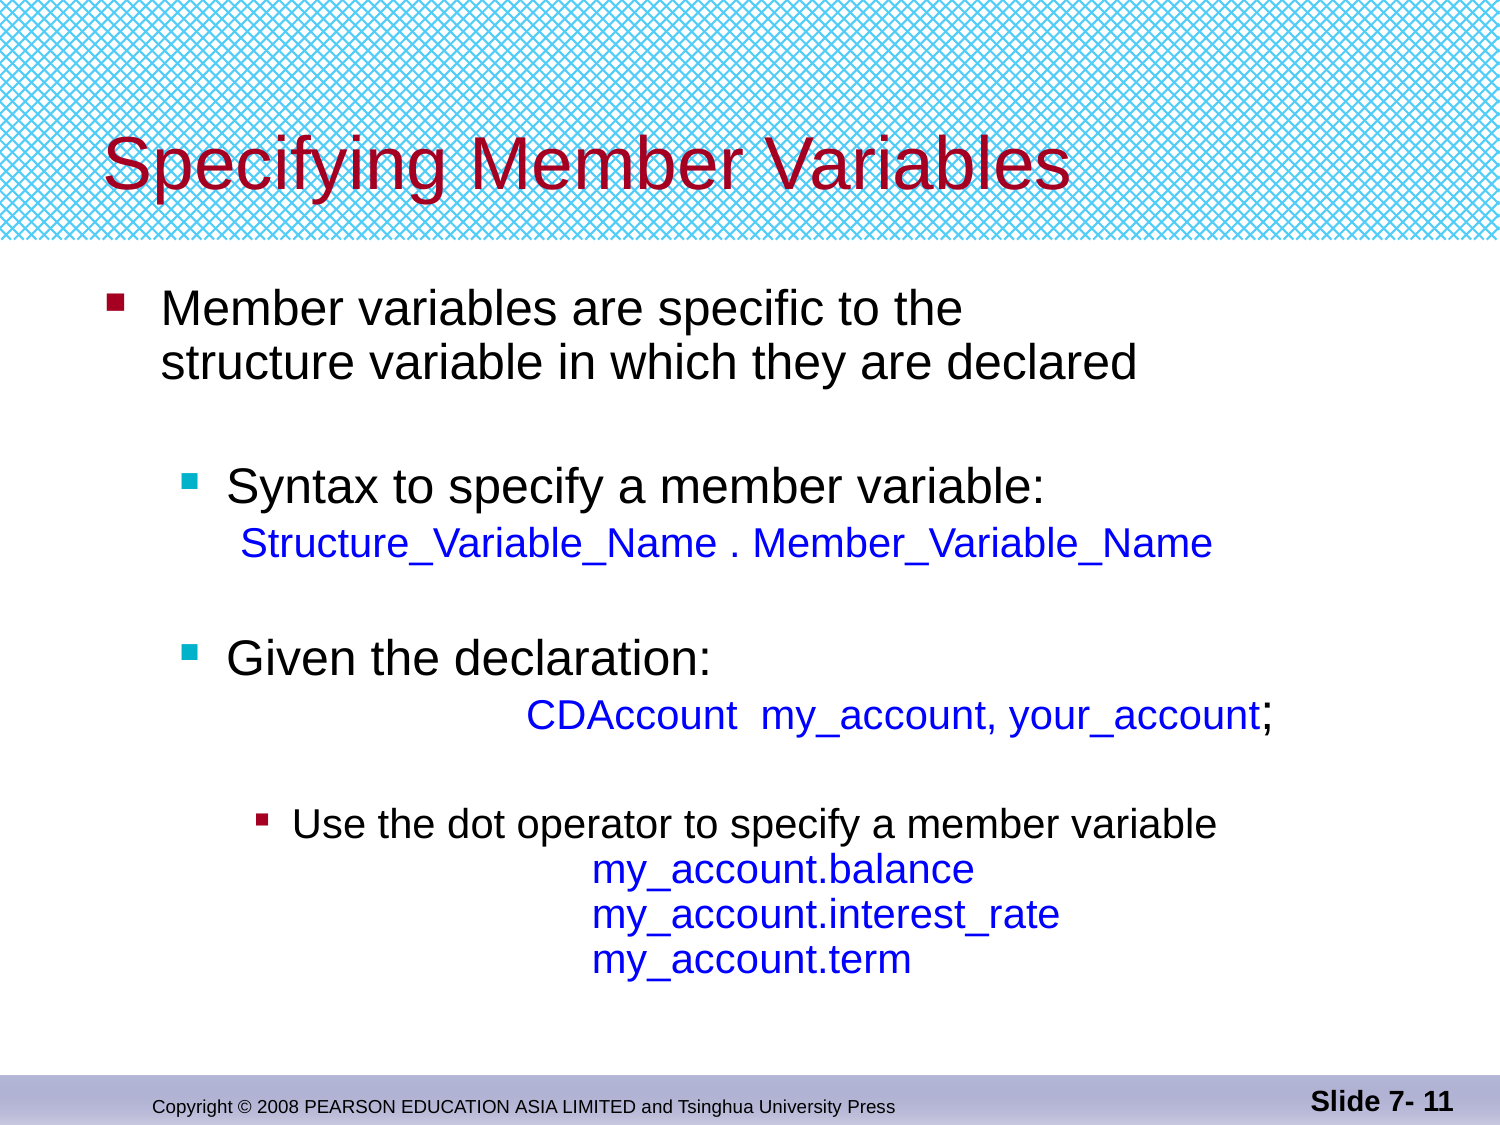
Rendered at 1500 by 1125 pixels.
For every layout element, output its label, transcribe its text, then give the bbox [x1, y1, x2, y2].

title Specifying Member Variables [87, 49, 1450, 213]
slide_number Slide 7- 11 [1156, 1050, 1469, 1125]
list Member variables are specific to the structure variable in which they are declared Syntax to specify a member variable: Structure_Variable_Name . Member_Variable_Name Given the declaration: CDAccount my_account, your_account; Use the dot operator to specify a member variable my_account.balance my_account.interest_rate my_account.term [89, 275, 1450, 1025]
